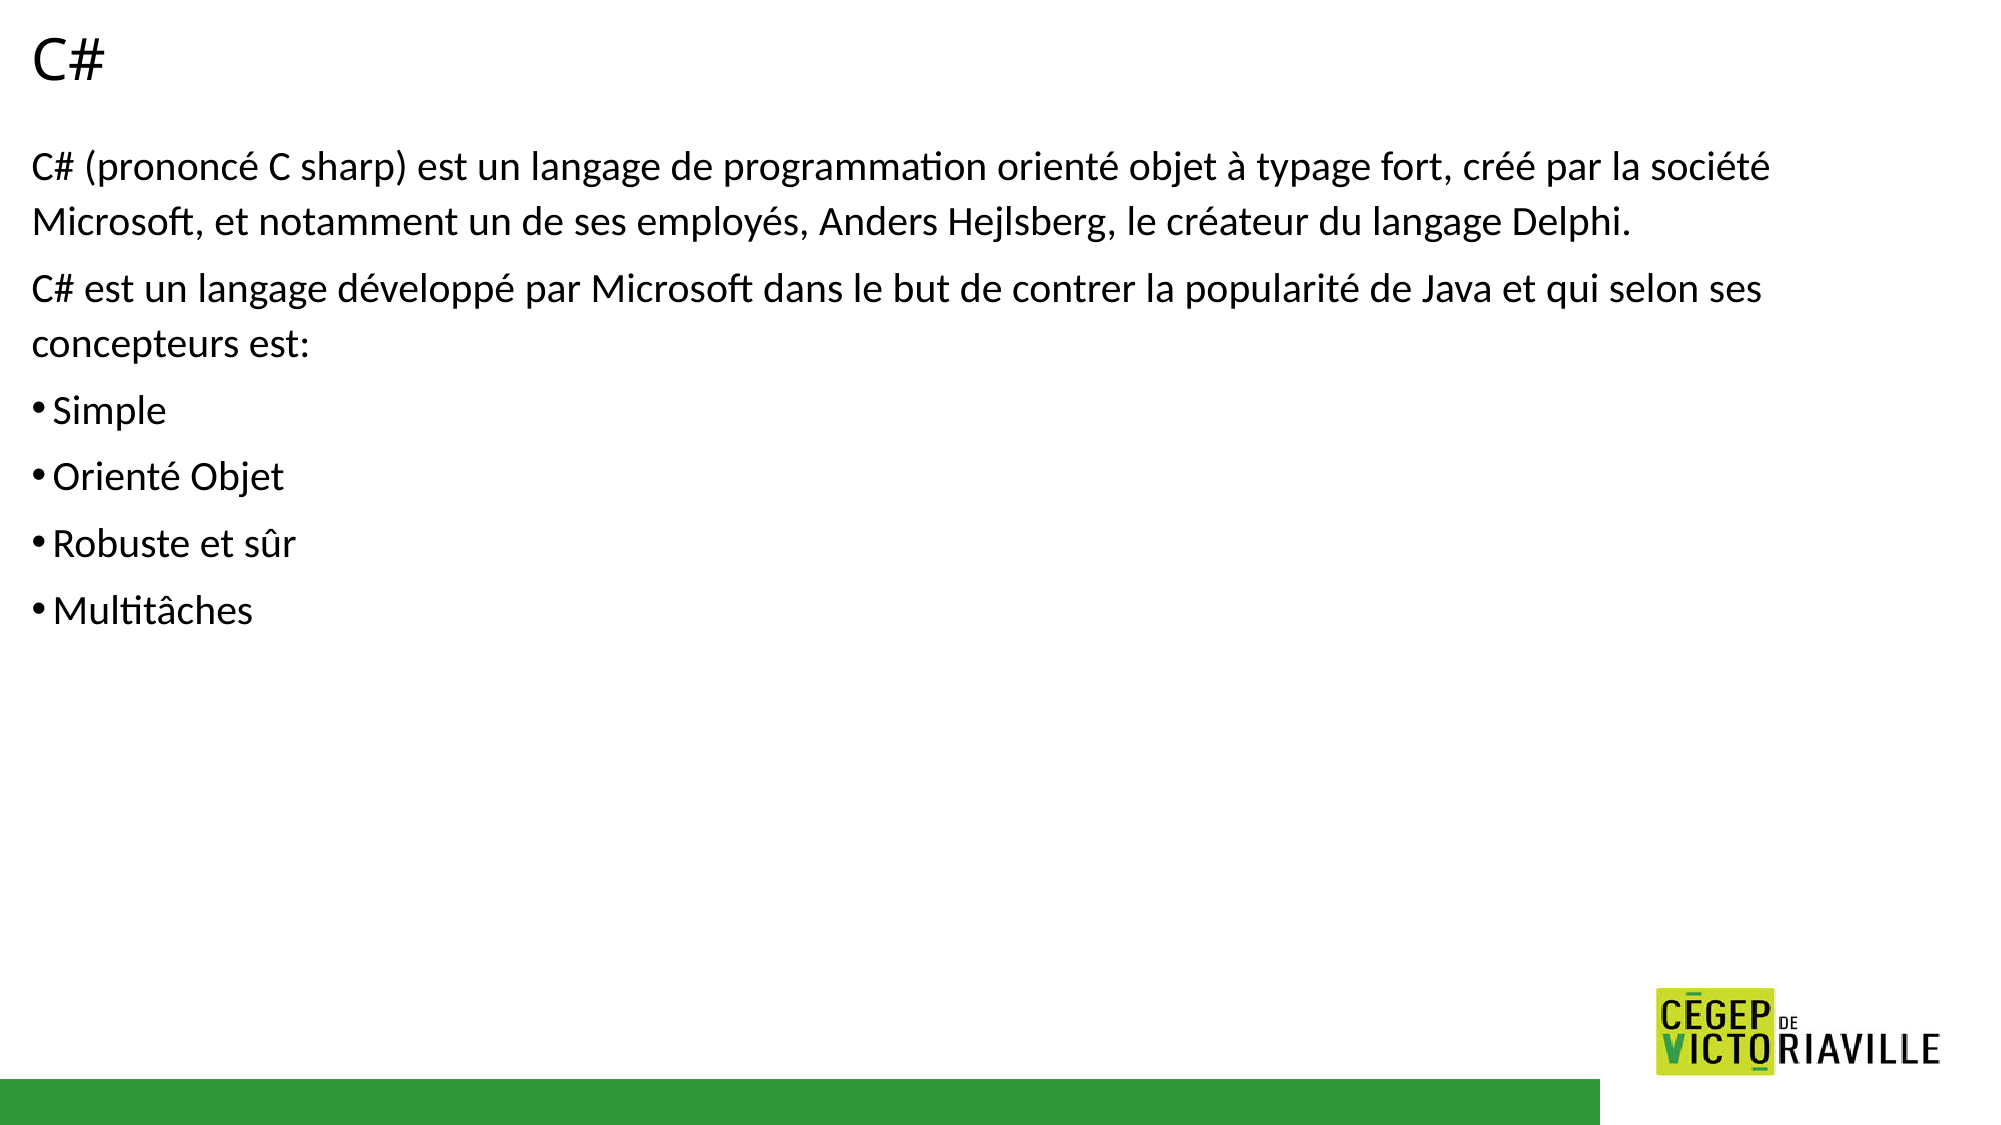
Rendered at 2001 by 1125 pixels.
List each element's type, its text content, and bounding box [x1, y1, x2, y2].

list C# (prononcé C sharp) est un langage de programmation orienté objet à typage fort, créé par la société Microsoft, et notamment un de ses employés, Anders Hejlsberg, le créateur du langage Delphi.​​ C# est un langage développé par Microsoft dans le but de contrer la popularité de Java et qui selon ses concepteurs est:​ Simple​ Orienté Objet ​ Robuste et sûr​ Multitâches [16, 126, 1940, 944]
picture [0, 0, 2001, 1125]
title C# [16, 10, 1742, 112]
